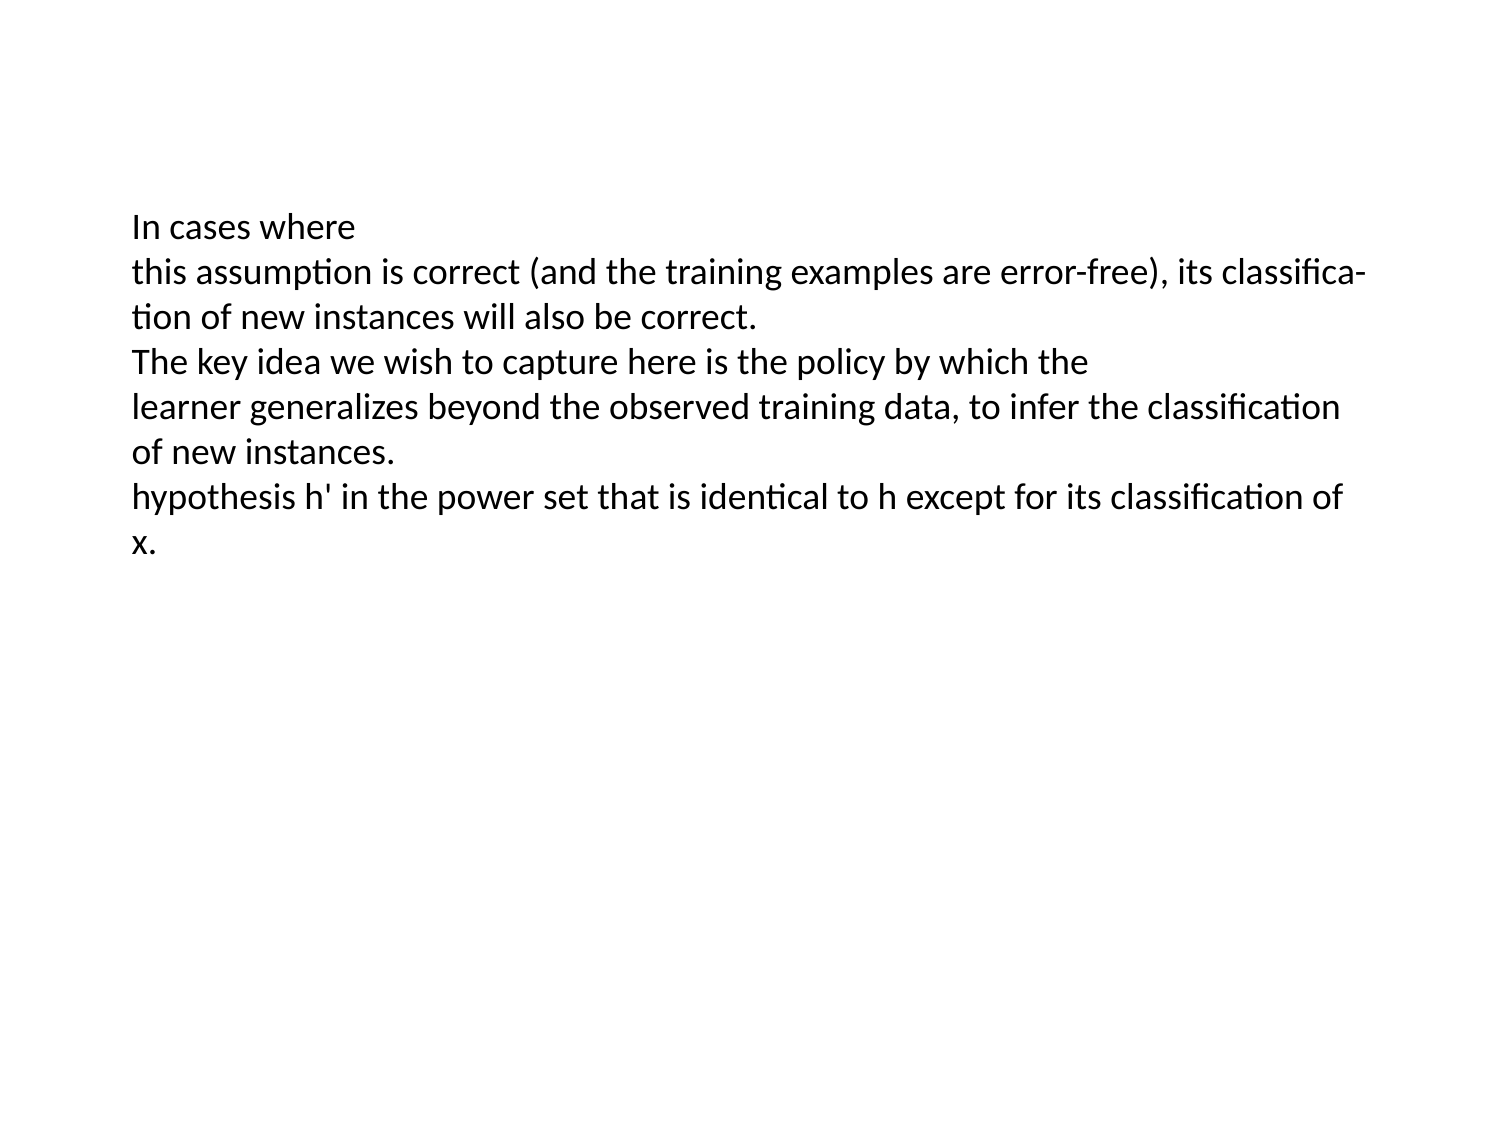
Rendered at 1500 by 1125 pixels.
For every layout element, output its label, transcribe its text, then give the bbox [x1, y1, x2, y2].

text_box In cases where this assumption is correct (and the training examples are error-free), its classifica- tion of new instances will also be correct. The key idea we wish to capture here is the policy by which the learner generalizes beyond the observed training data, to infer the classification of new instances. hypothesis h' in the power set that is identical to h except for its classification of x. [116, 149, 1383, 570]
